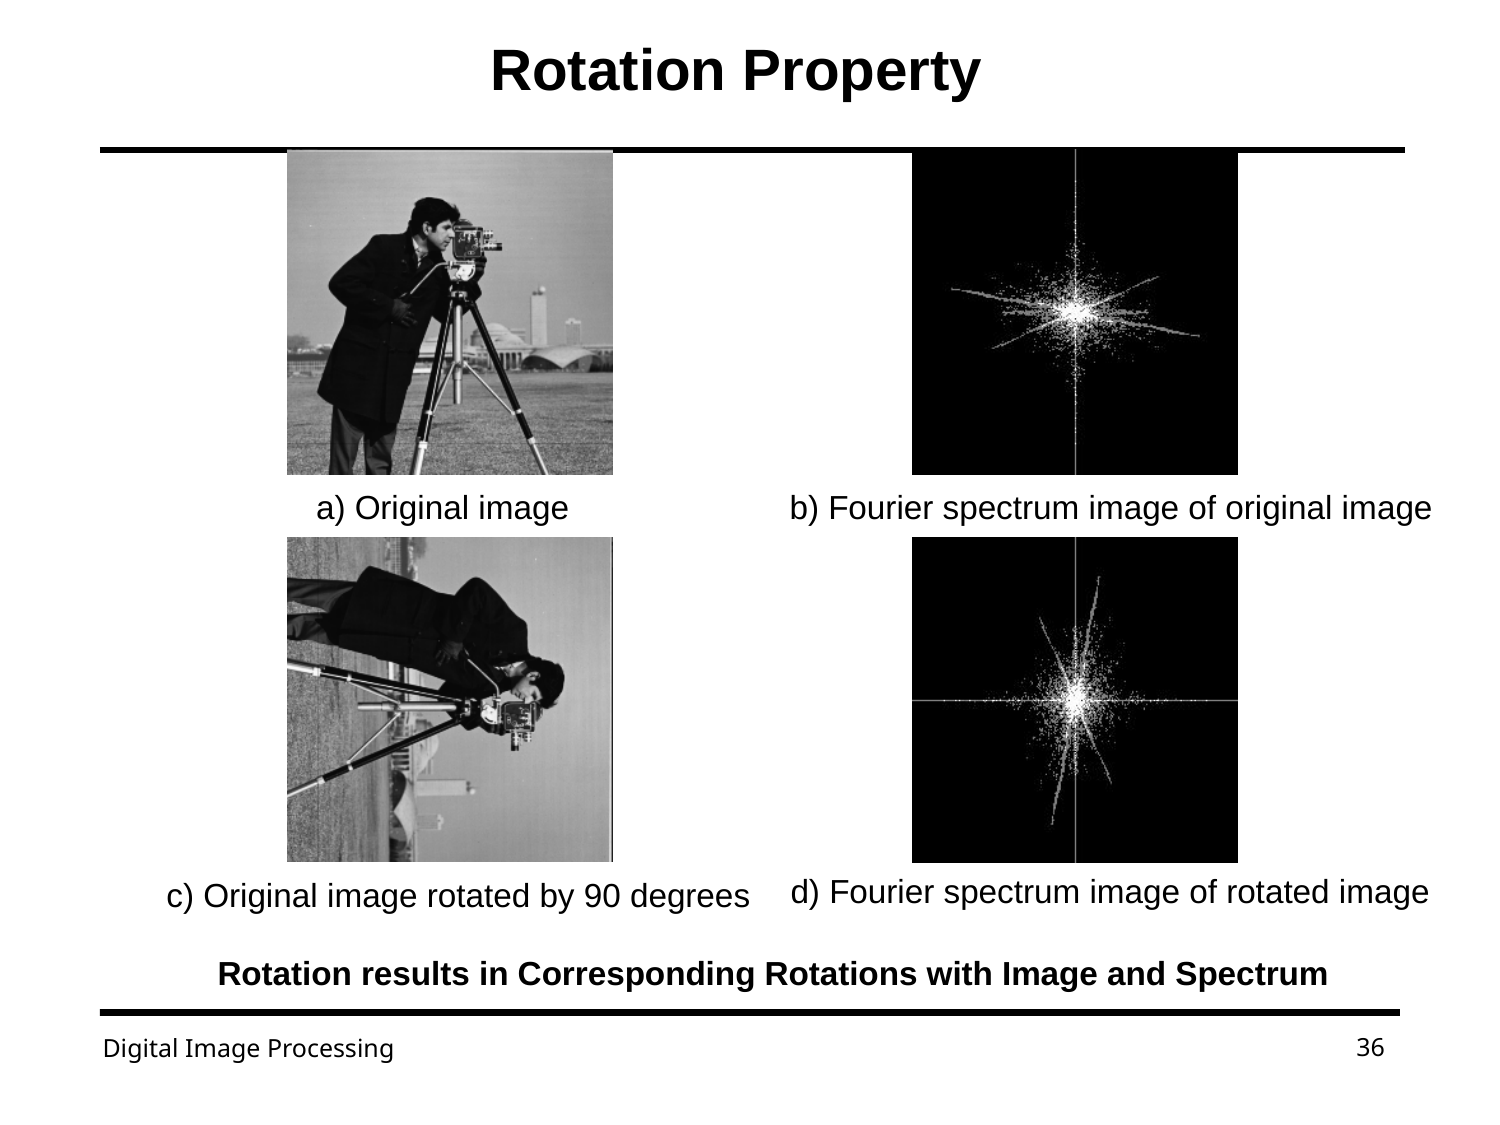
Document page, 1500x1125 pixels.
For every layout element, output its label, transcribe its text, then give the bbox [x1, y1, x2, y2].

text_box c) Original image rotated by 90 degrees [151, 862, 776, 923]
picture [912, 537, 1238, 863]
text_box Rotation results in Corresponding Rotations with Image and Spectrum [202, 944, 1355, 1000]
picture [912, 149, 1238, 475]
text_box Rotation Property [475, 24, 1014, 110]
picture [287, 149, 613, 475]
picture [287, 537, 613, 862]
text_box a) Original image [301, 475, 595, 535]
slide_number 36 [1074, 1024, 1400, 1103]
slide_number Digital Image Processing [87, 1025, 488, 1104]
text_box d) Fourier spectrum image of rotated image [775, 862, 1454, 918]
text_box b) Fourier spectrum image of original image [765, 474, 1459, 535]
